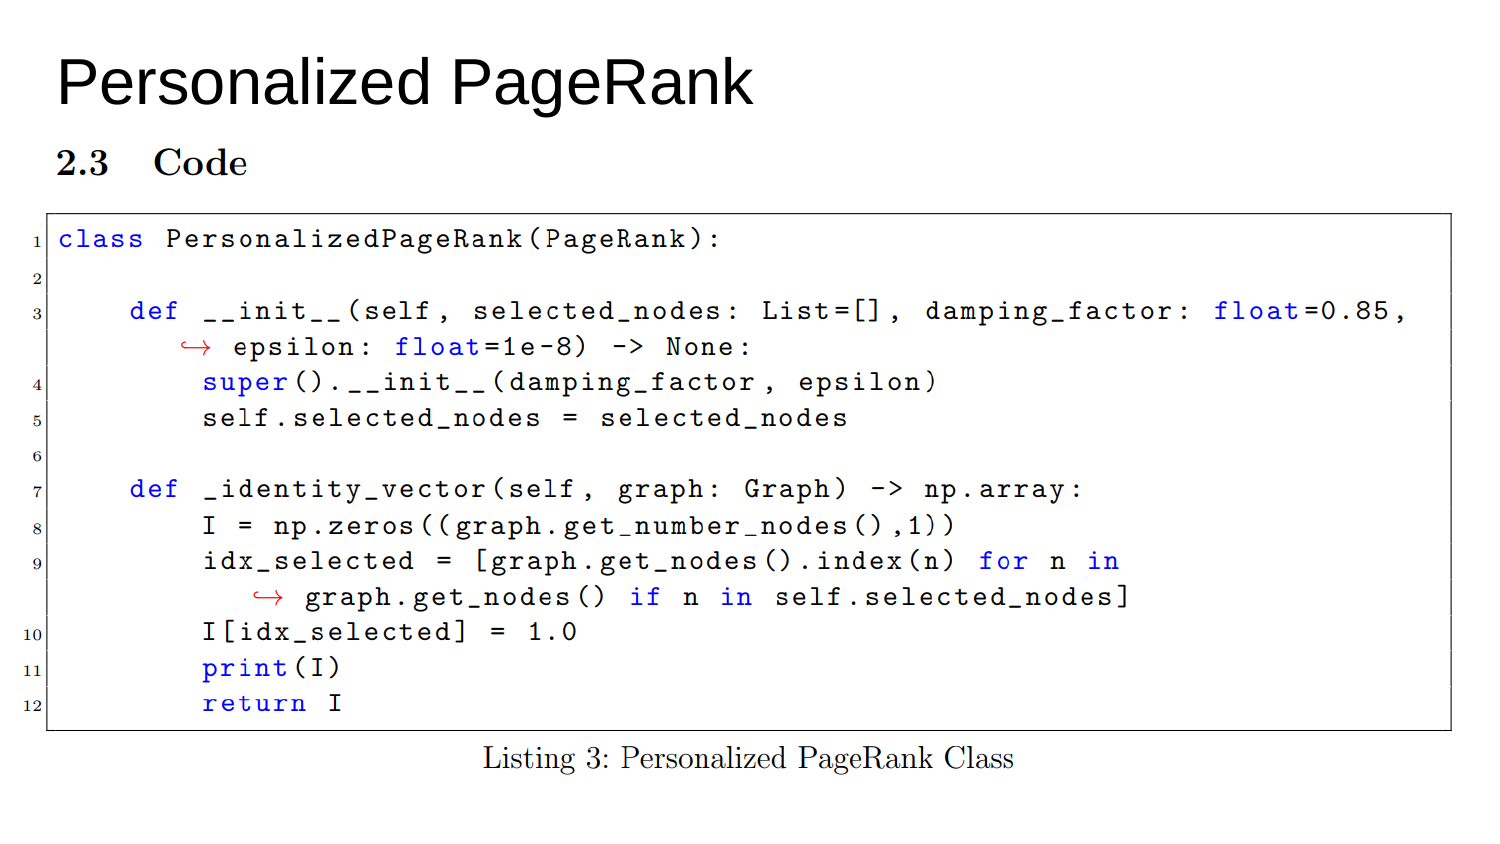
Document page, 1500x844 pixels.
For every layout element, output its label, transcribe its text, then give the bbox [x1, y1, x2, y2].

title Personalized PageRank [41, 23, 1439, 122]
picture [14, 123, 1466, 782]
